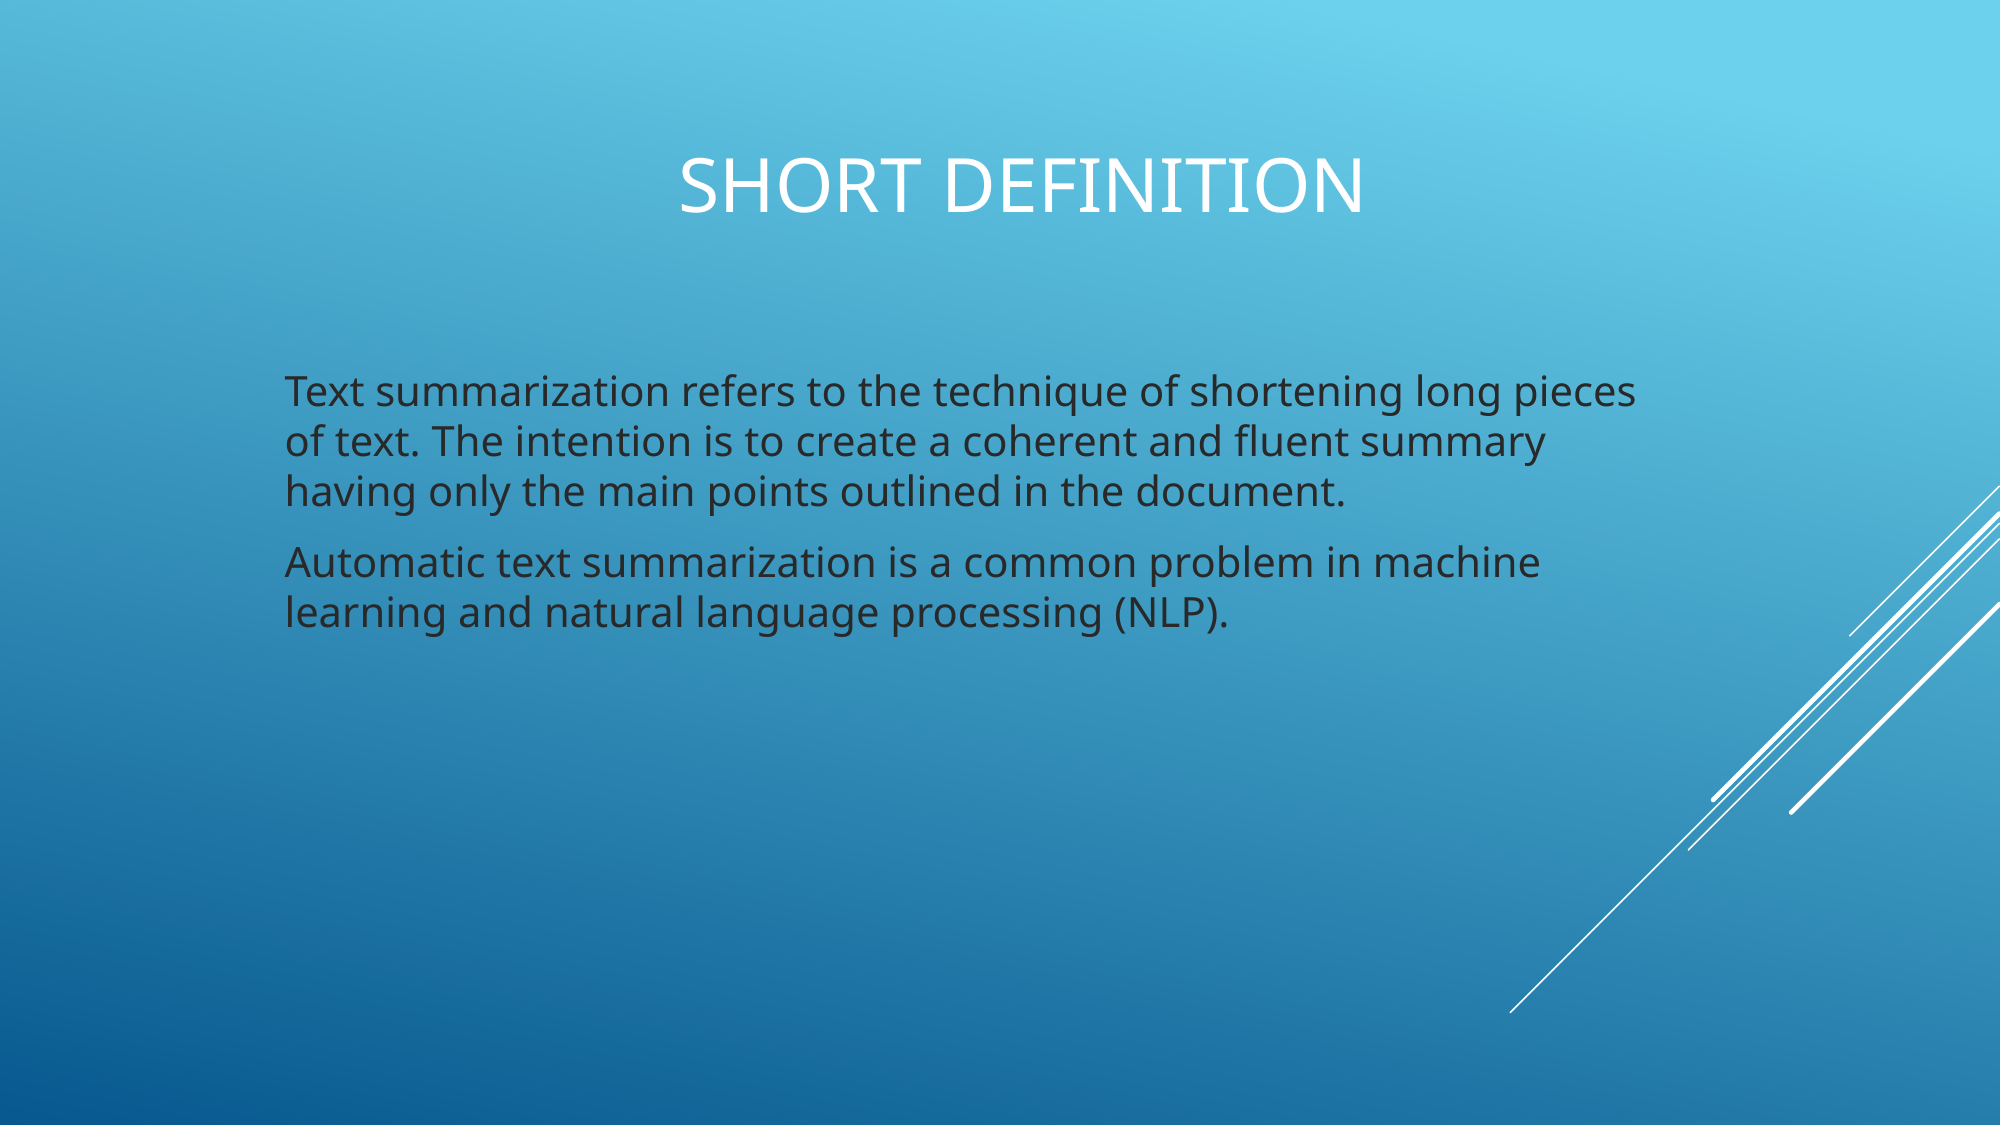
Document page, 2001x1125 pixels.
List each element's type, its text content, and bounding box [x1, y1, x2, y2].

list Text summarization refers to the technique of shortening long pieces of text. The intention is to create a coherent and fluent summary having only the main points outlined in the document. Automatic text summarization is a common problem in machine learning and natural language processing (NLP). [269, 239, 1670, 833]
title Short definition [663, 77, 1396, 239]
